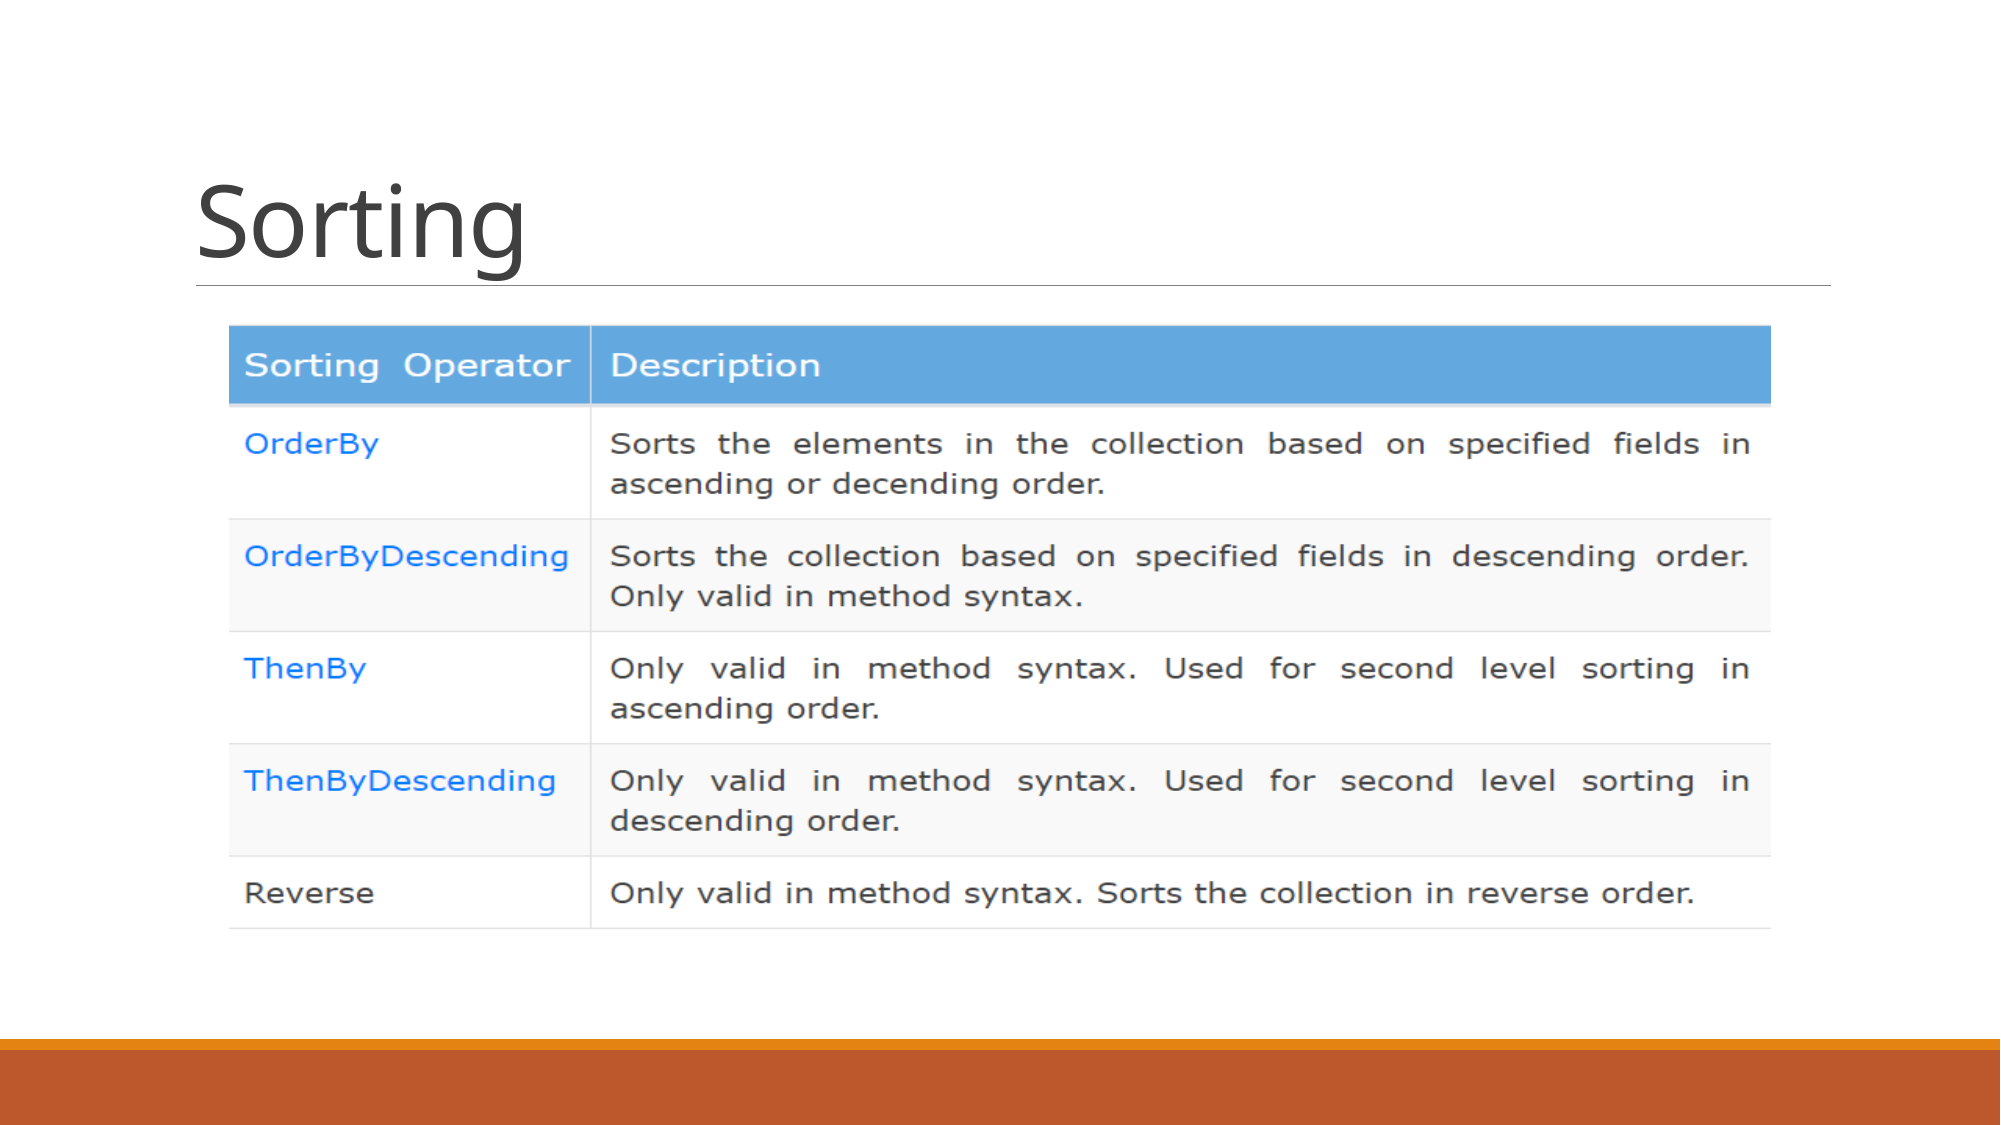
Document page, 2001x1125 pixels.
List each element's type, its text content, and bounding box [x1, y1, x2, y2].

title Sorting [180, 47, 1830, 285]
picture [229, 321, 1771, 934]
